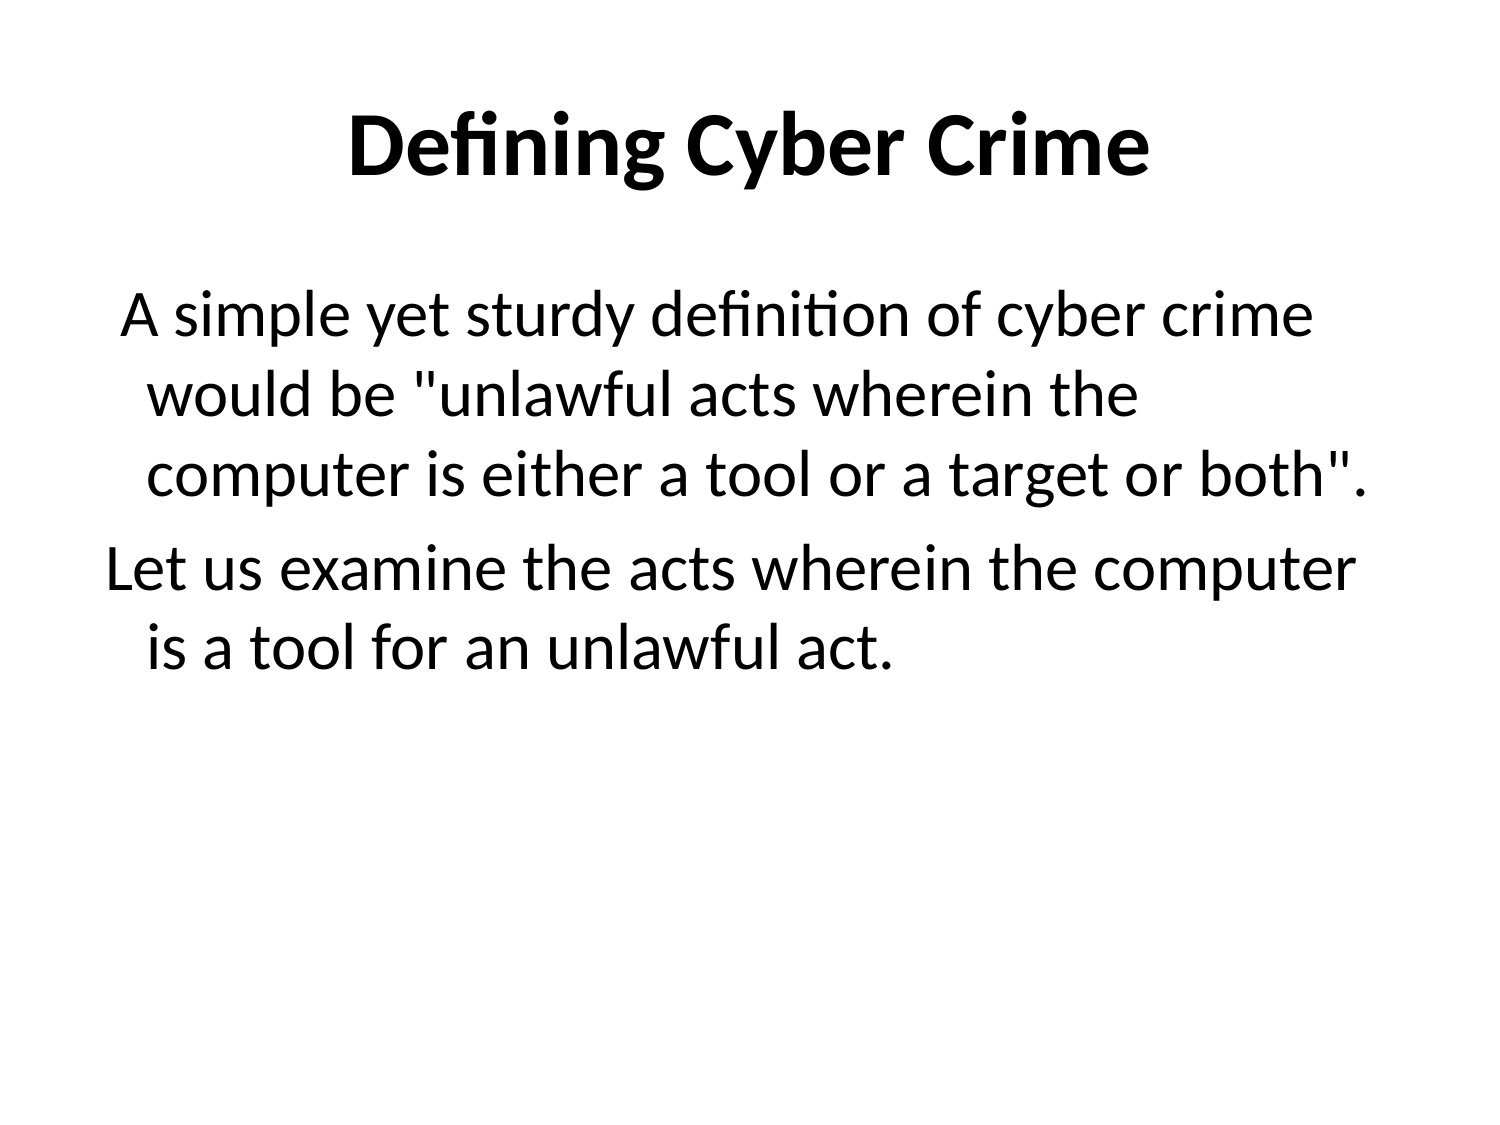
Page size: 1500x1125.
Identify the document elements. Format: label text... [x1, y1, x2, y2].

title Defining Cyber Crime [75, 45, 1425, 233]
list A simple yet sturdy definition of cyber crime would be "unlawful acts wherein the computer is either a tool or a target or both". Let us examine the acts wherein the computer is a tool for an unlawful act. [75, 262, 1425, 1005]
